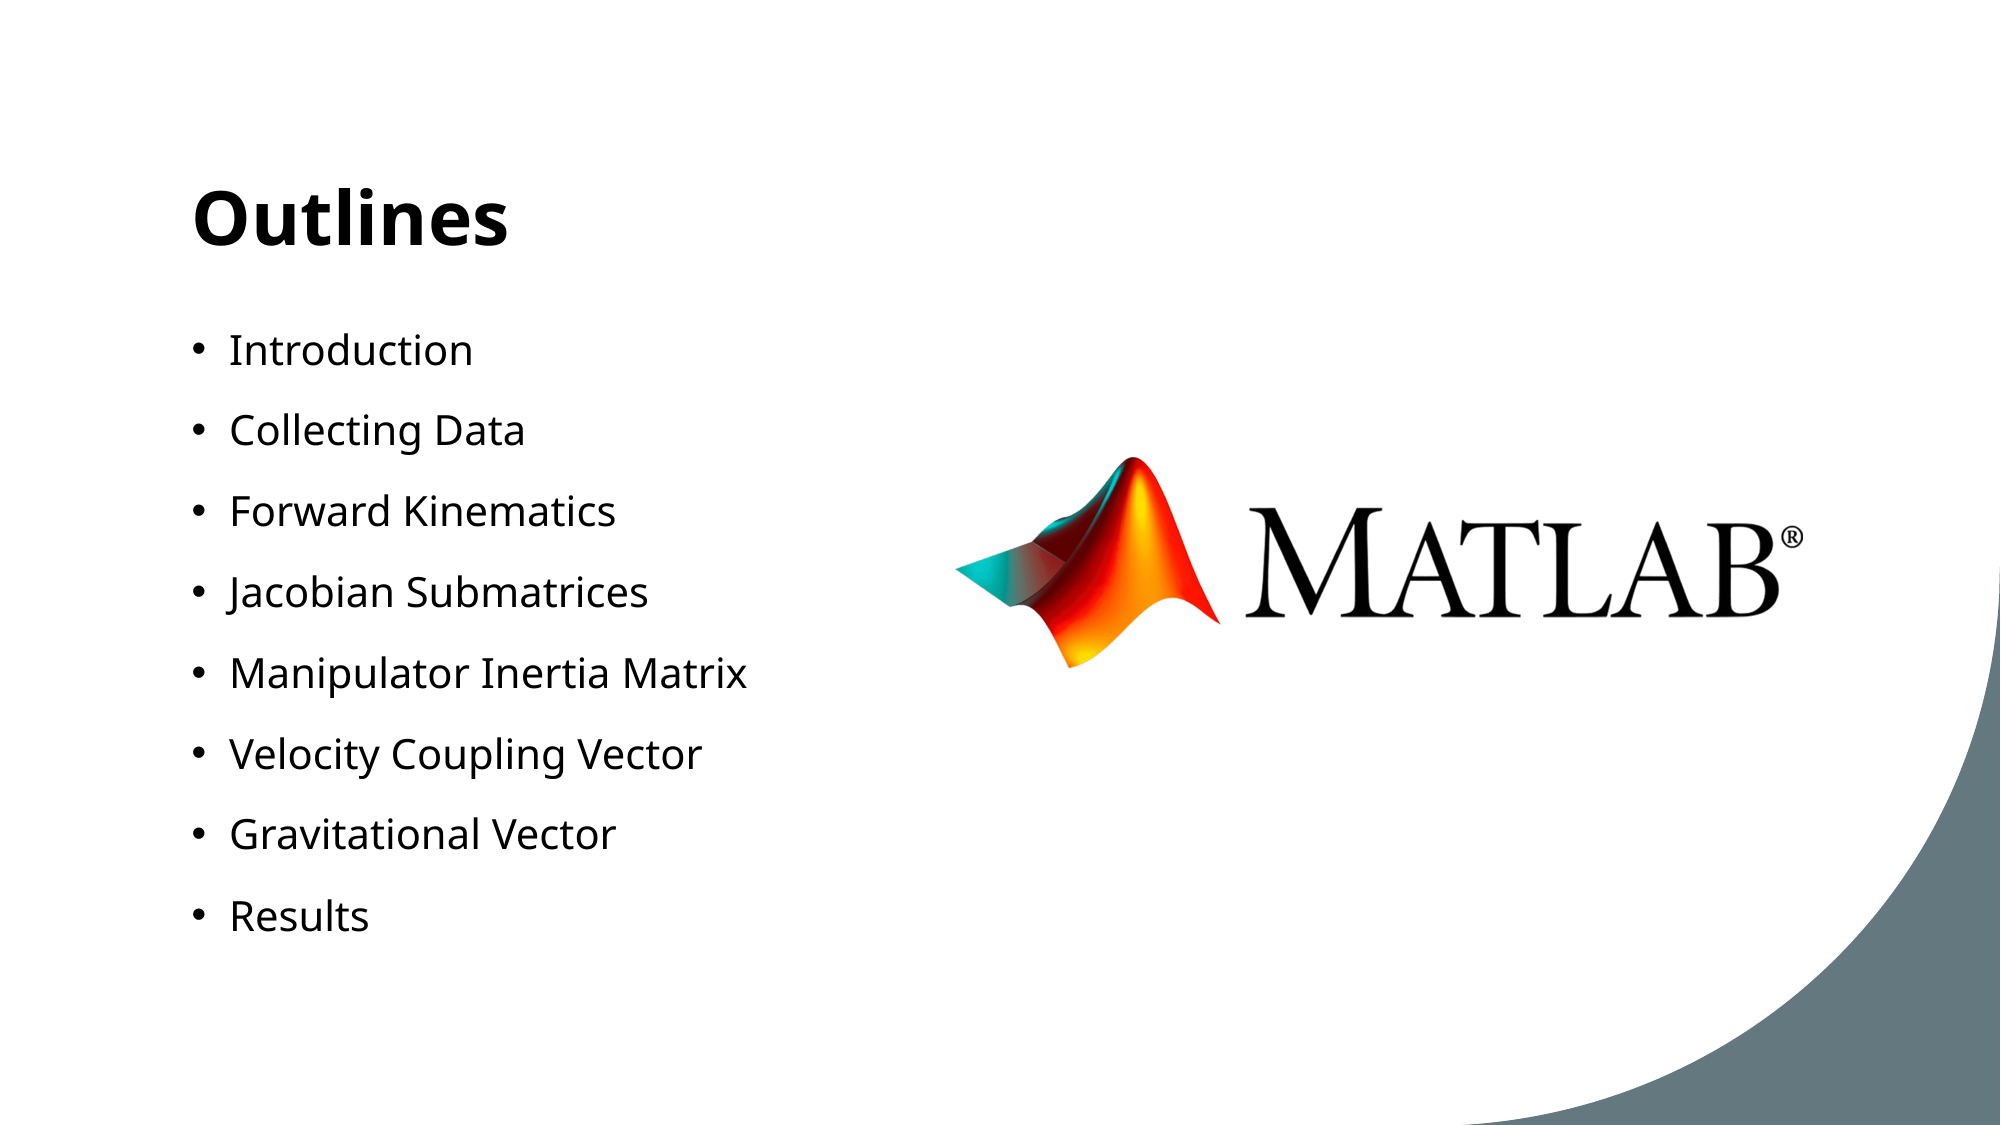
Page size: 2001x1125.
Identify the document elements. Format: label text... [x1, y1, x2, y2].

title Outlines [176, 118, 1809, 268]
picture [949, 320, 1809, 805]
list Introduction Collecting Data Forward Kinematics Jacobian Submatrices Manipulator Inertia Matrix Velocity Coupling Vector Gravitational Vector Results [176, 305, 1840, 1097]
